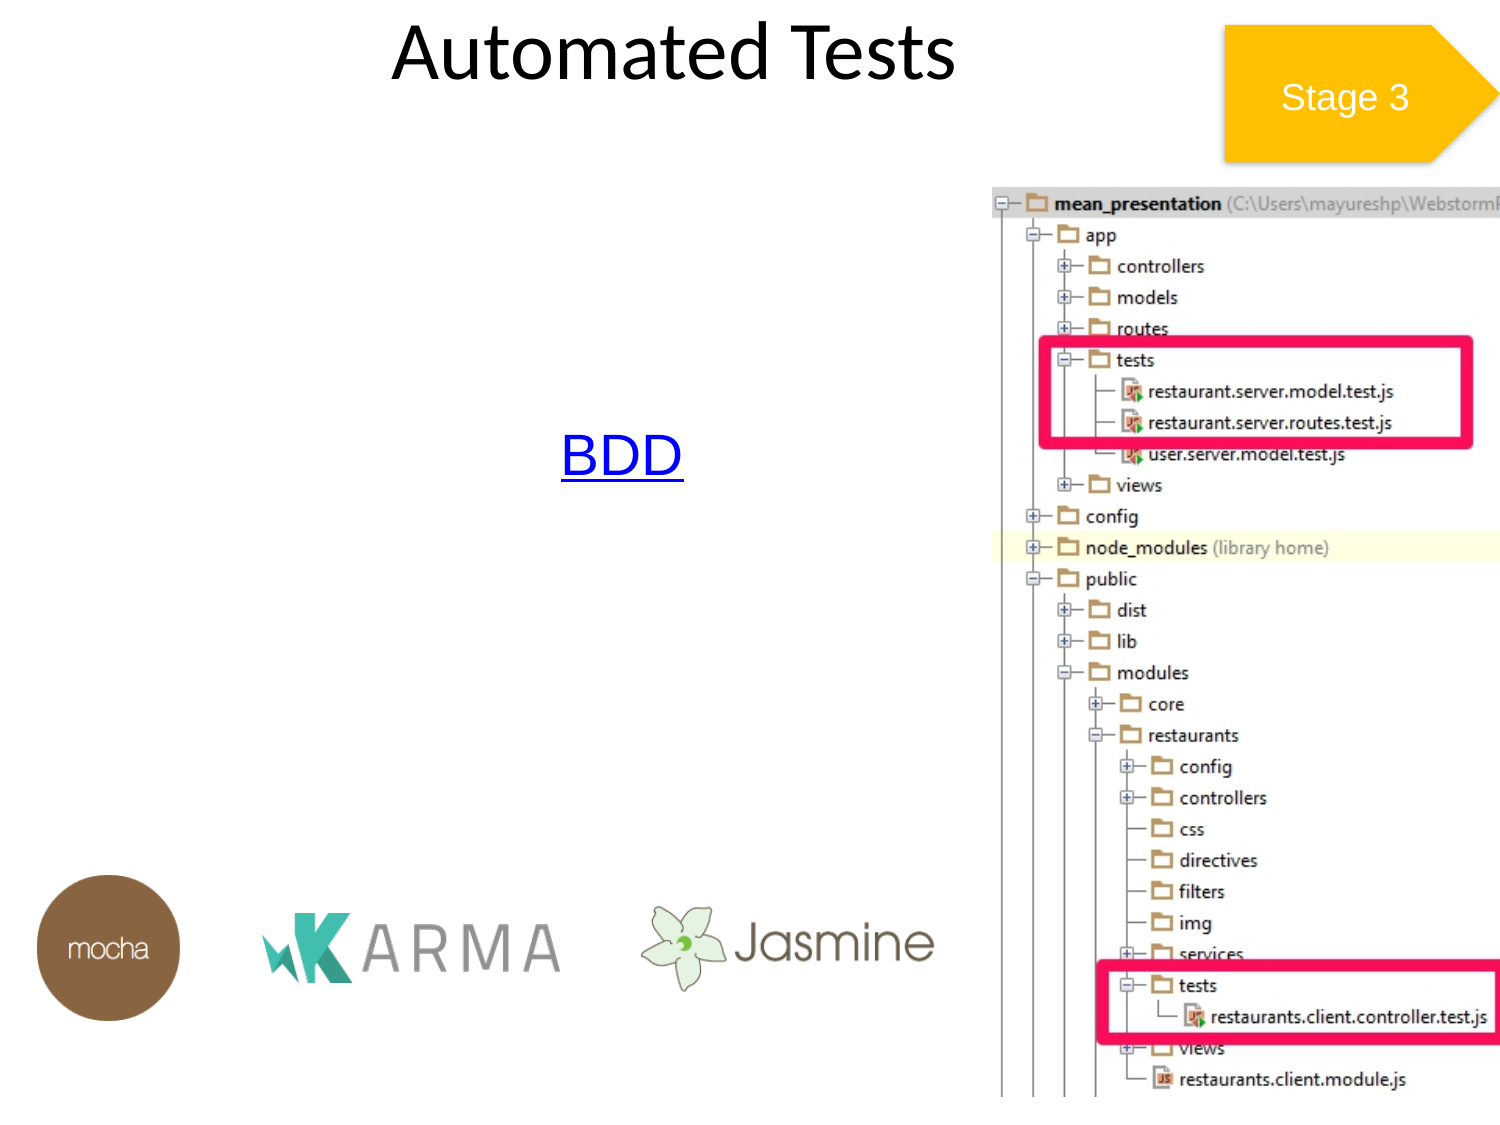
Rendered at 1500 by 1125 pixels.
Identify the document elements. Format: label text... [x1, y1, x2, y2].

list Mocha is used to test server side logic. Mocha tests are asynchronous, easy to maintain, and uses a readable BDD syntax Karma test runner is used to run client side tests on various browsers. Jasmine framework is used to write the tests. [0, 200, 888, 888]
picture [37, 874, 184, 1021]
title Automated Tests [0, 0, 1350, 224]
picture [991, 187, 1500, 1098]
picture [637, 899, 938, 996]
picture [262, 912, 560, 983]
text_box Stage 3 [1224, 24, 1500, 163]
